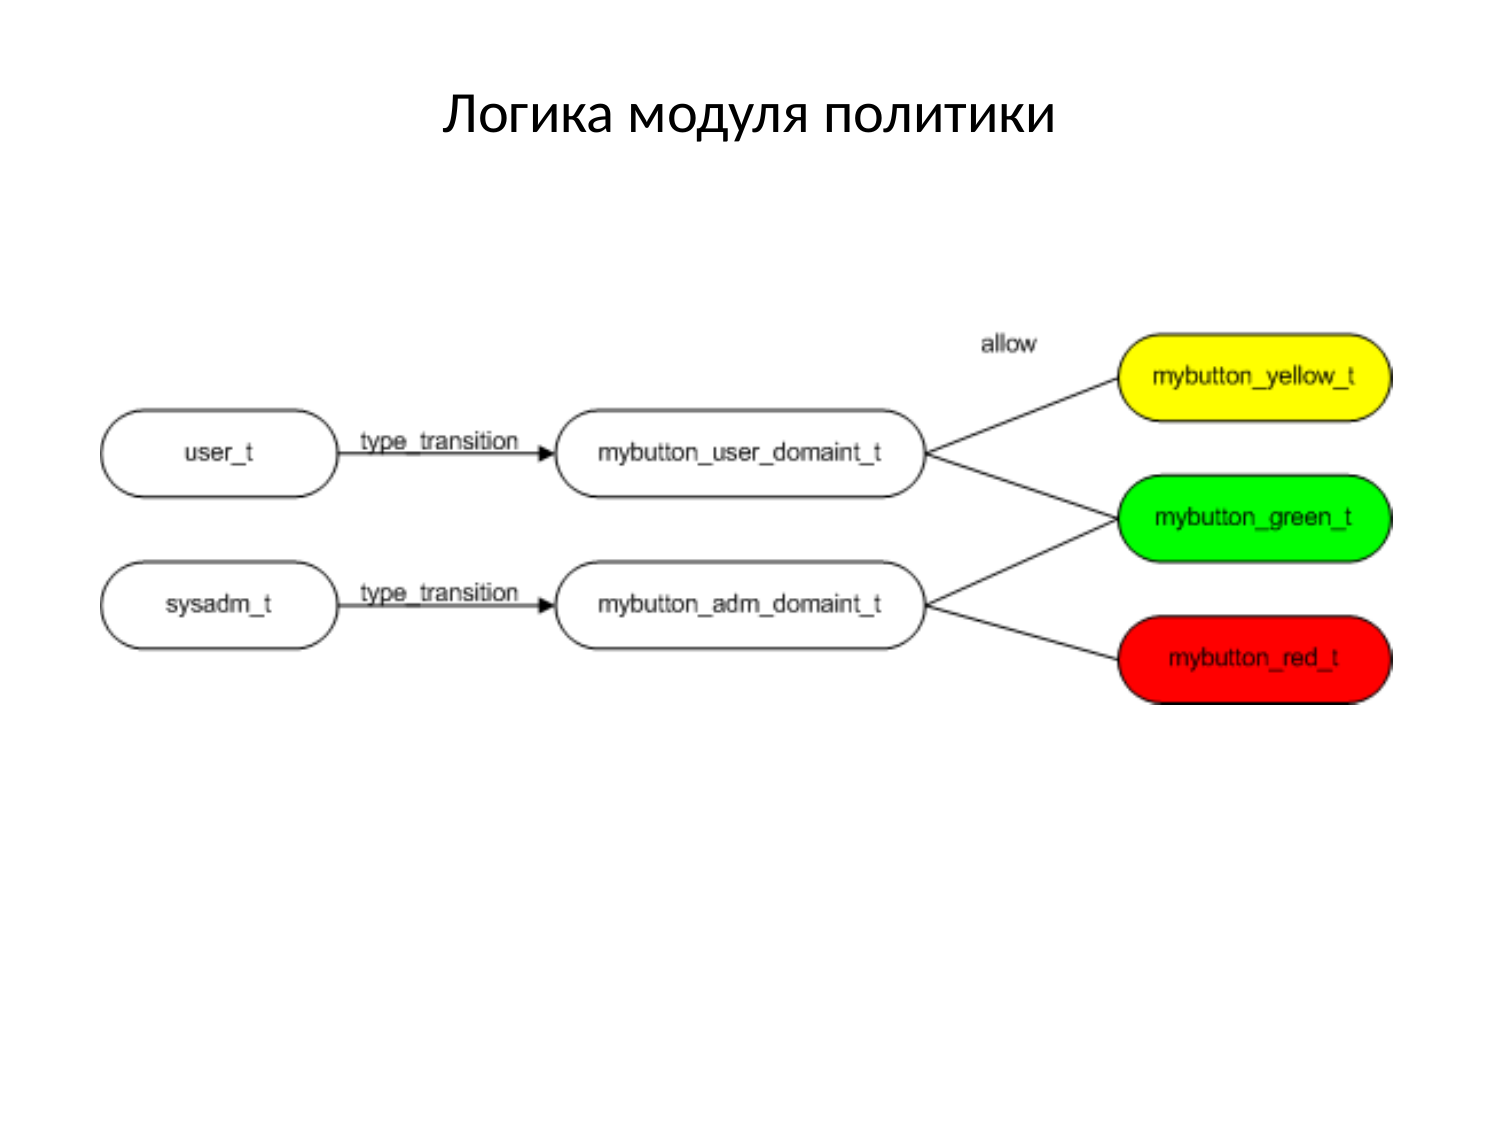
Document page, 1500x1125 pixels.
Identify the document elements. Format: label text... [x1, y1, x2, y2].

picture [100, 326, 1393, 705]
title Логика модуля политики [75, 45, 1425, 173]
